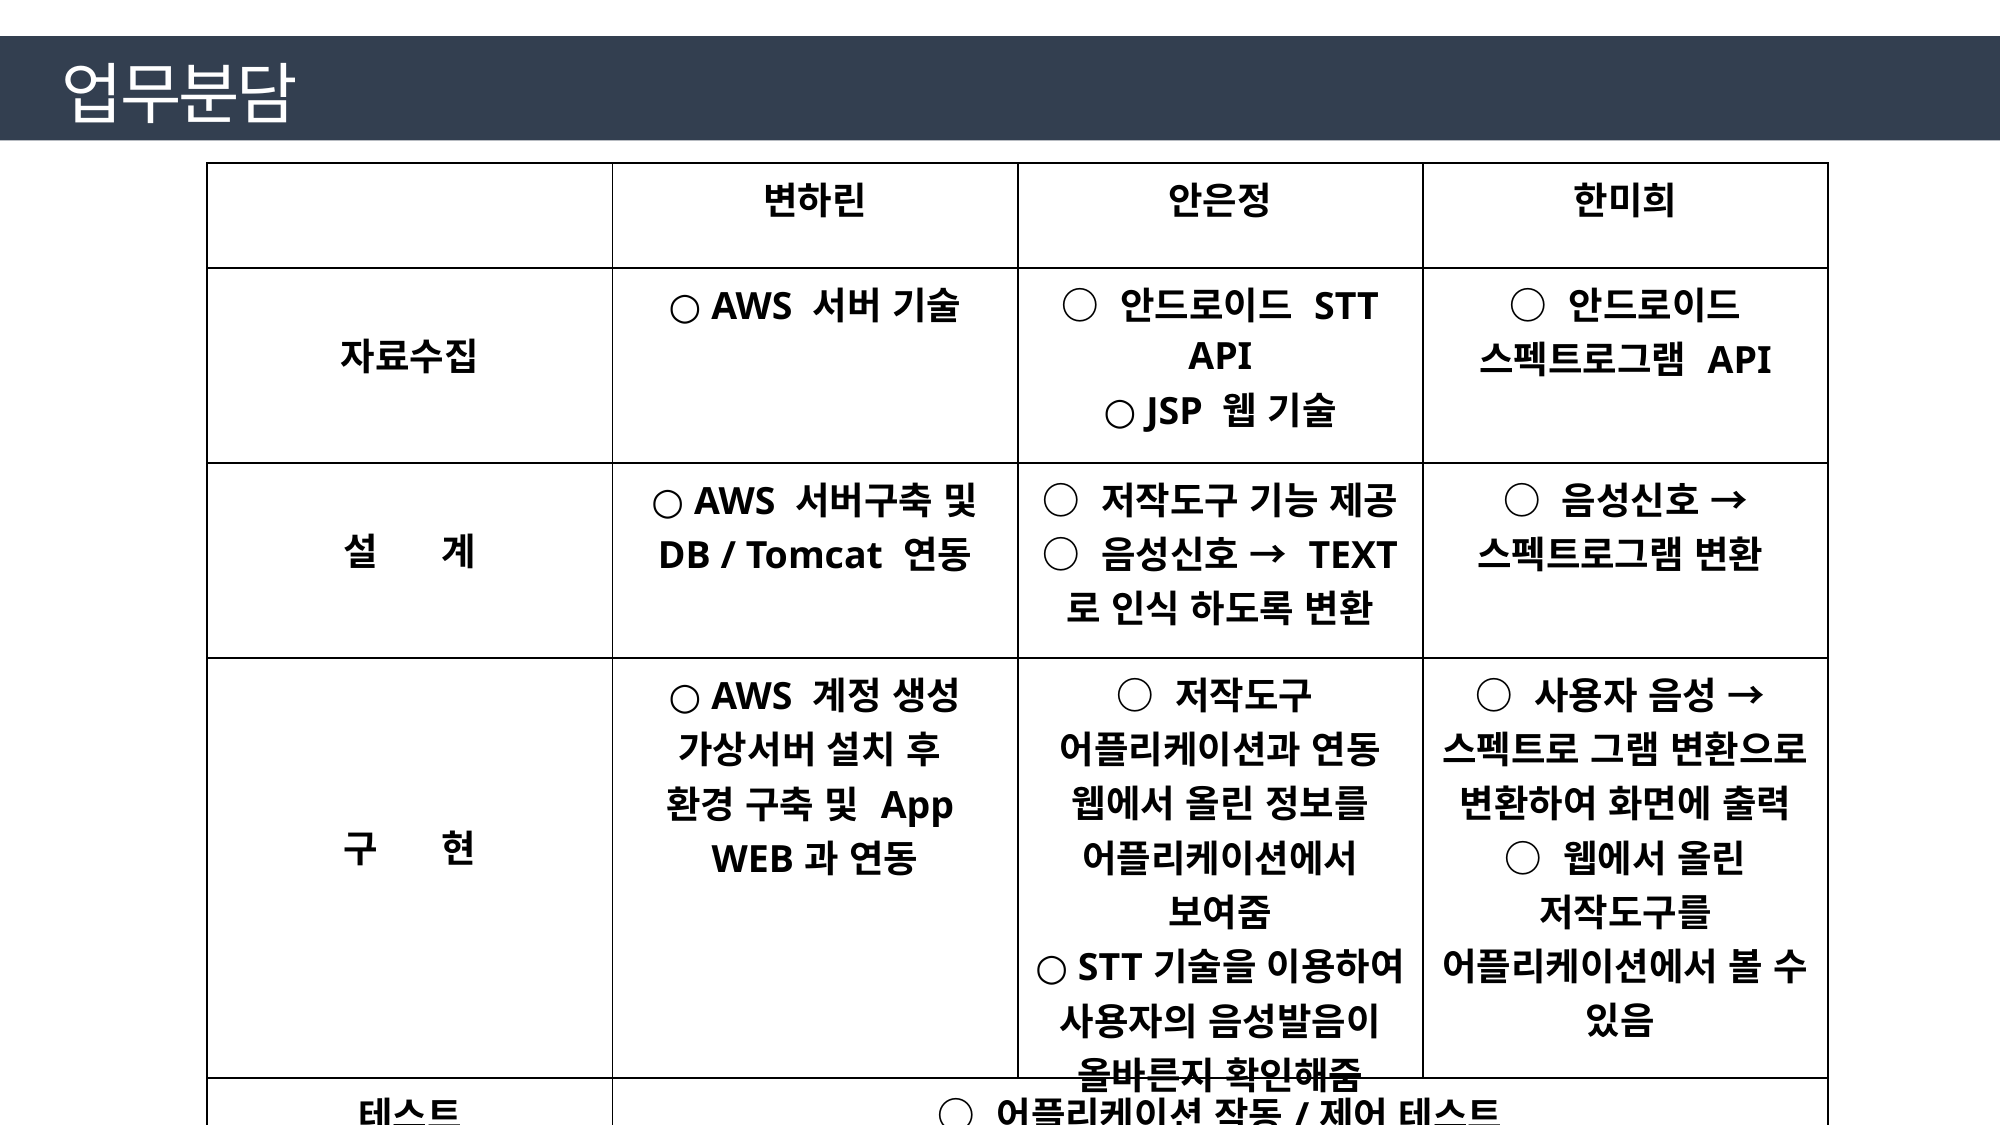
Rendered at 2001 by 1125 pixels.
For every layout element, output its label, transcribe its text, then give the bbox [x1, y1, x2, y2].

table_cell ○ AWS 서버 기술 [613, 269, 1017, 462]
table_cell 자료수집 [208, 269, 612, 462]
table_header 안은정 [1019, 164, 1422, 267]
table_cell 테스트 [208, 1079, 612, 1125]
table_cell ○ AWS 서버구축 및 DB / Tomcat 연동 [613, 464, 1017, 657]
table_cell 구 현 [208, 659, 612, 1077]
table_cell ○ 음성신호 → 스펙트로그램 변환 [1424, 464, 1827, 657]
table_cell 설 계 [208, 464, 612, 657]
table_cell ○ 어플리케이션 작동/제어 테스트 ○ 통합테스트 / 유지보수 [613, 1079, 1827, 1125]
text_box 업무분담 [47, 44, 460, 140]
table_header 변하린 [613, 164, 1017, 267]
table_cell ○ 저작도구 기능 제공 ○ 음성신호 → TEXT 로 인식 하도록 변환 [1019, 464, 1422, 657]
table_cell ○ 안드로이드 스펙트로그램 API [1424, 269, 1827, 462]
table_cell ○ AWS 계정 생성 가상서버 설치 후 환경 구축 및 App WEB과 연동 [613, 659, 1017, 1077]
table_cell ○ 저작도구 어플리케이션과 연동 웹에서 올린 정보를 어플리케이션에서 보여줌 ○ STT기술을 이용하여 사용자의 음성발음이 올바른지 확인해줌 [1019, 659, 1422, 1077]
table_cell ○ 사용자 음성 → 스펙트로 그램 변환으로 변환하여 화면에 출력 ○ 웹에서 올린 저작도구를 어플리케이션에서 볼 수 있음 [1424, 659, 1827, 1077]
text_box [0, 35, 2000, 141]
table_header 한미희 [1424, 164, 1827, 267]
table_header [208, 164, 612, 267]
table_cell ○ 안드로이드 STT API ○ JSP 웹 기술 [1019, 269, 1422, 462]
